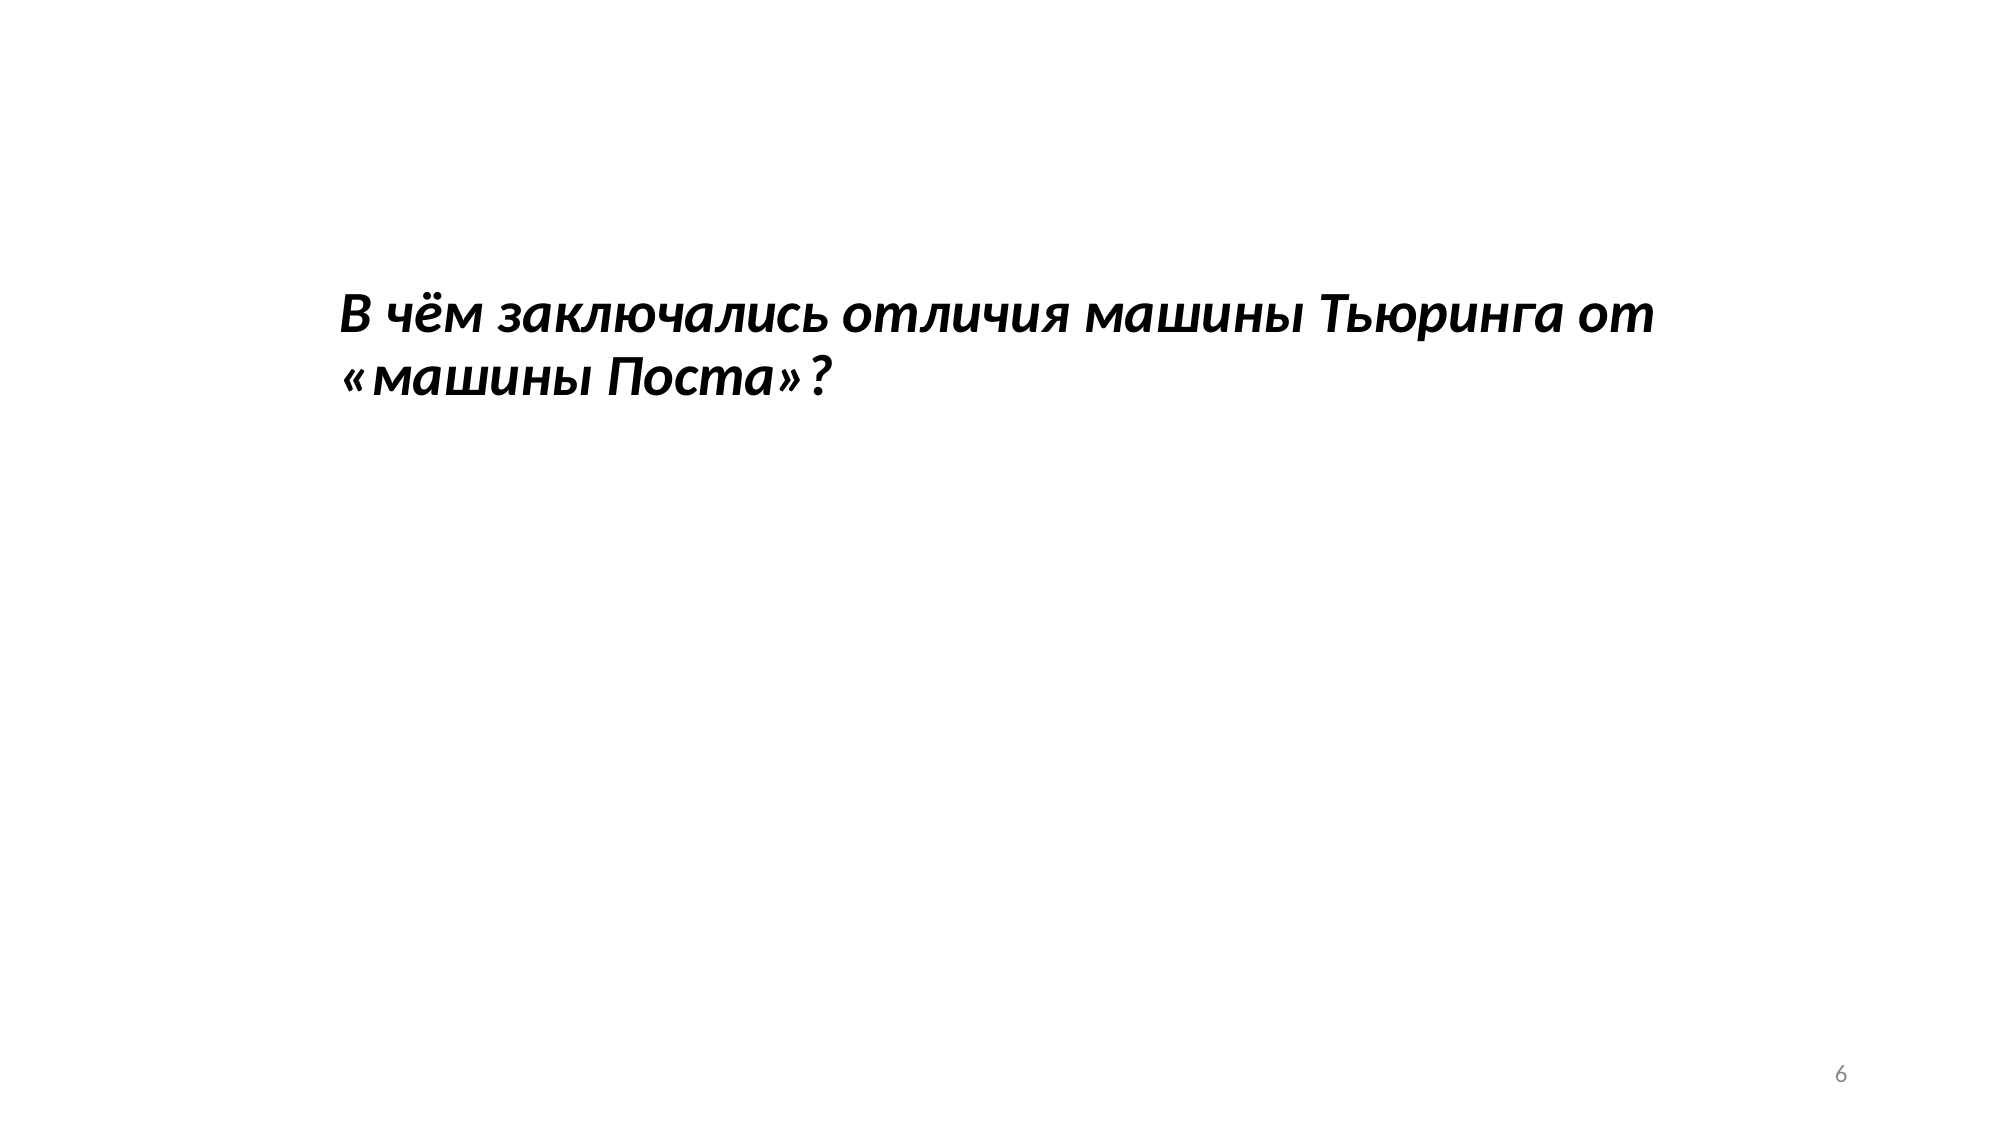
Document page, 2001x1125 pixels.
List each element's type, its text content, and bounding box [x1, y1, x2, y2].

slide_number 6 [1412, 1042, 1863, 1103]
list В чём заключались отличия машины Тьюринга от «машины Поста»? [324, 275, 1675, 1005]
